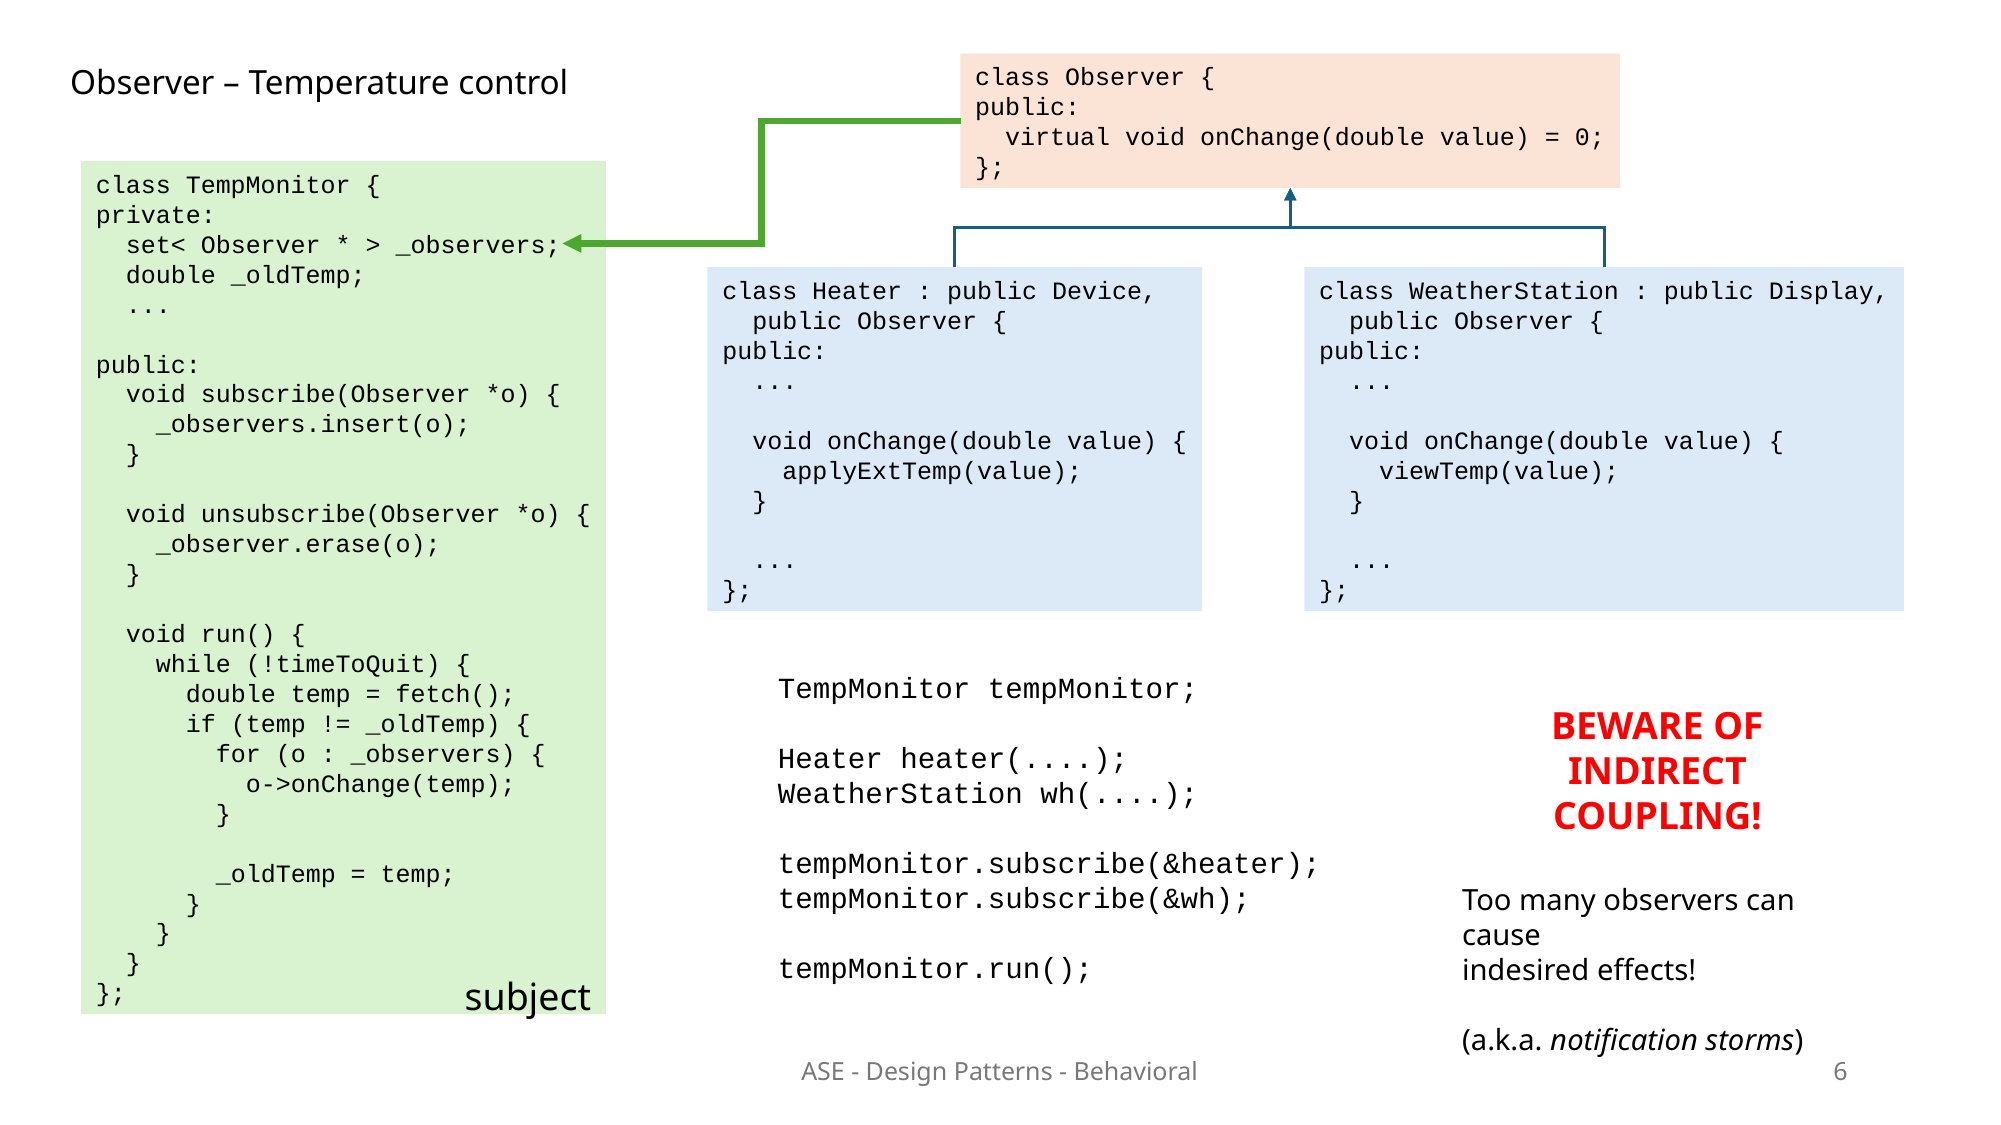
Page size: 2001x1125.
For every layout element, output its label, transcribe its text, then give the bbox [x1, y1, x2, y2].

text_box BEWARE OF INDIRECT COUPLING! Too many observers can cause indesired effects! (a.k.a. notification storms) [1447, 694, 1868, 1064]
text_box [561, 121, 956, 244]
slide_number 6 [1412, 1042, 1863, 1103]
text_box TempMonitor tempMonitor; Heater heater(....); WeatherStation wh(....); tempMonitor.subscribe(&heater); tempMonitor.subscribe(&wh); tempMonitor.run(); [763, 662, 1336, 992]
text_box class Observer { public: virtual void onChange(double value) = 0; }; [960, 53, 1621, 188]
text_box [954, 189, 1605, 268]
text_box class Heater : public Device, public Observer { public: ... void onChange(double value) { applyExtTemp(value); } ... }; [707, 267, 1203, 612]
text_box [76, 160, 611, 1027]
footer ASE - Design Patterns - Behavioral [662, 1042, 1338, 1103]
text_box Observer – Temperature control [55, 53, 584, 109]
text_box class WeatherStation : public Display, public Observer { public: ... void onChange(double value) { viewTemp(value); } ... }; [1304, 267, 1905, 612]
